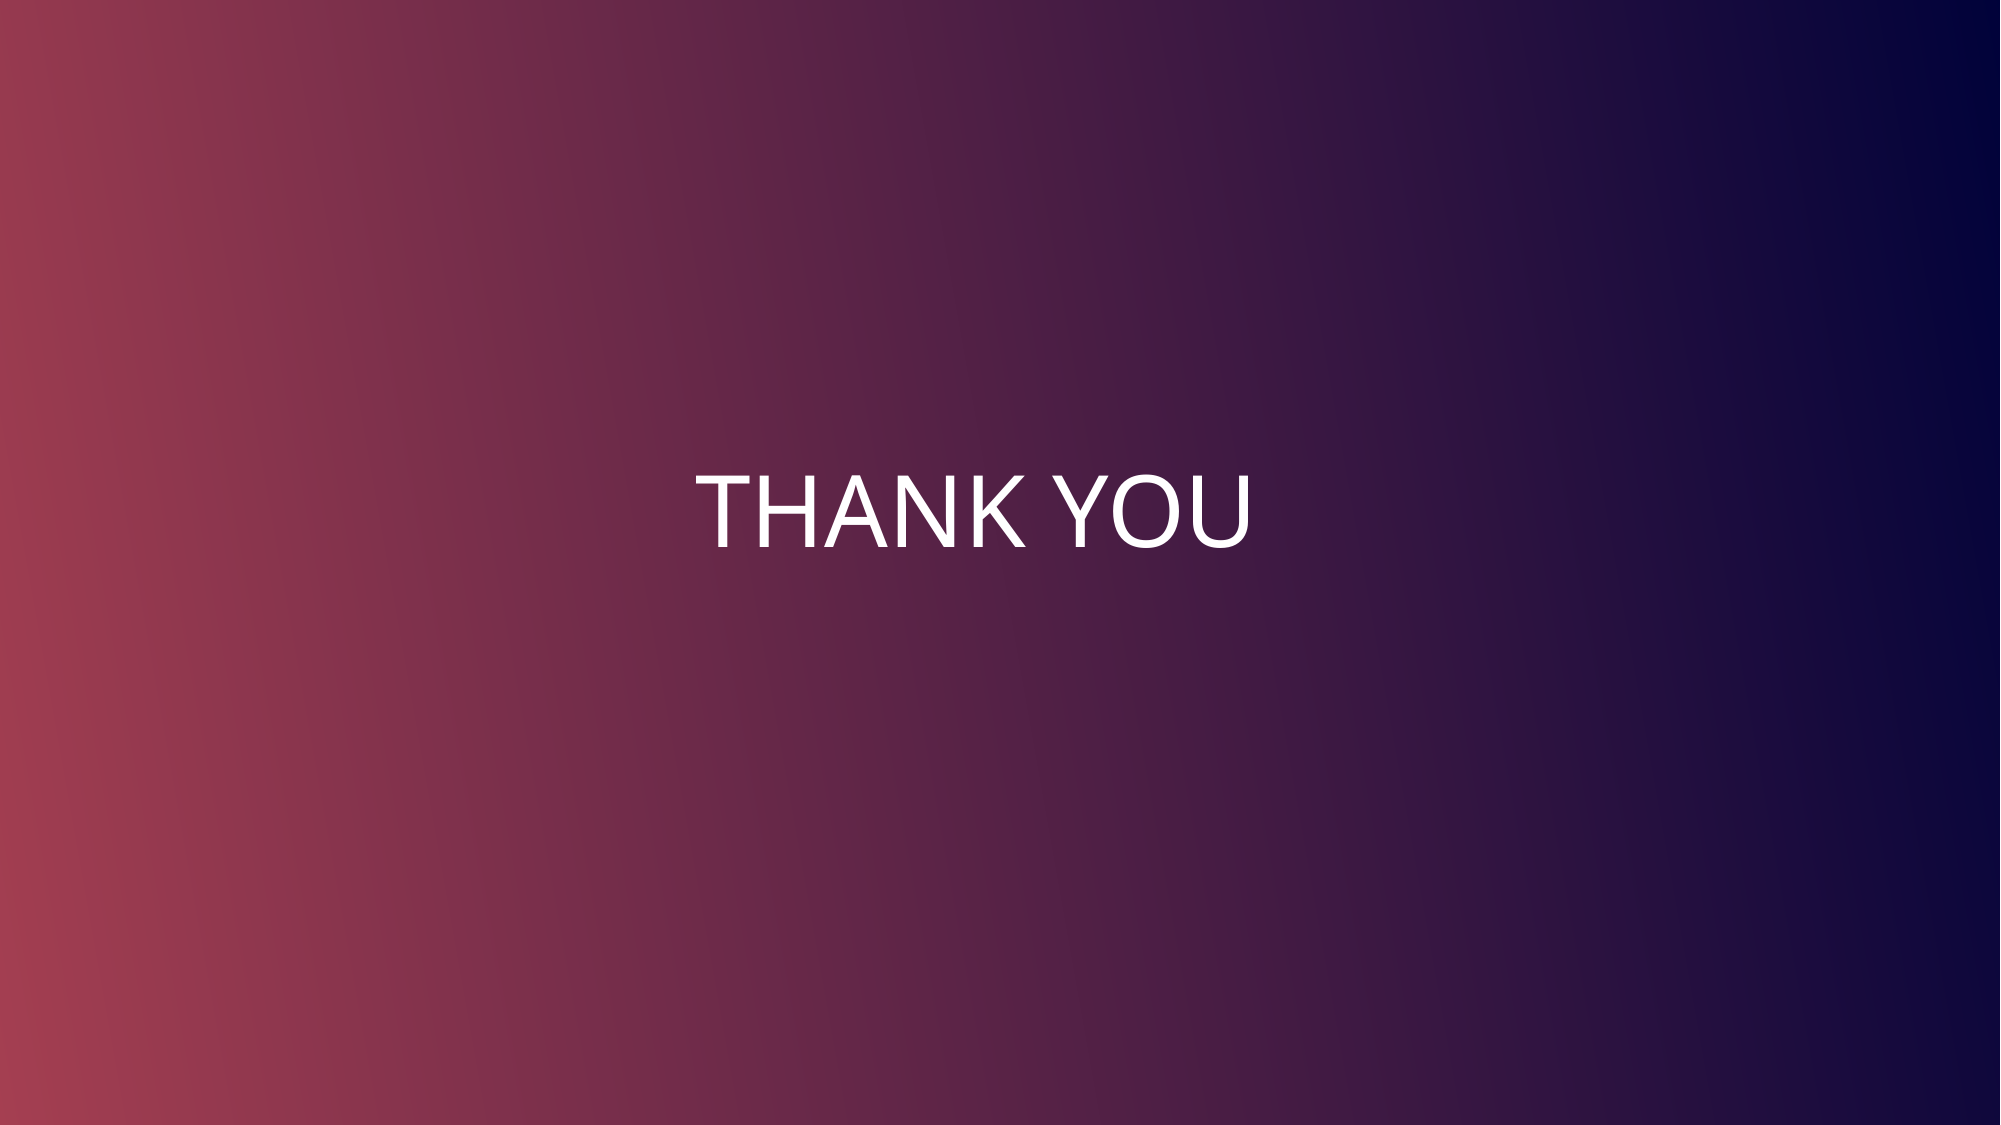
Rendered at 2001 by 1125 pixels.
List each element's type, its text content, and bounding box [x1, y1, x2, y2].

text_box THANK YOU [680, 432, 1363, 583]
